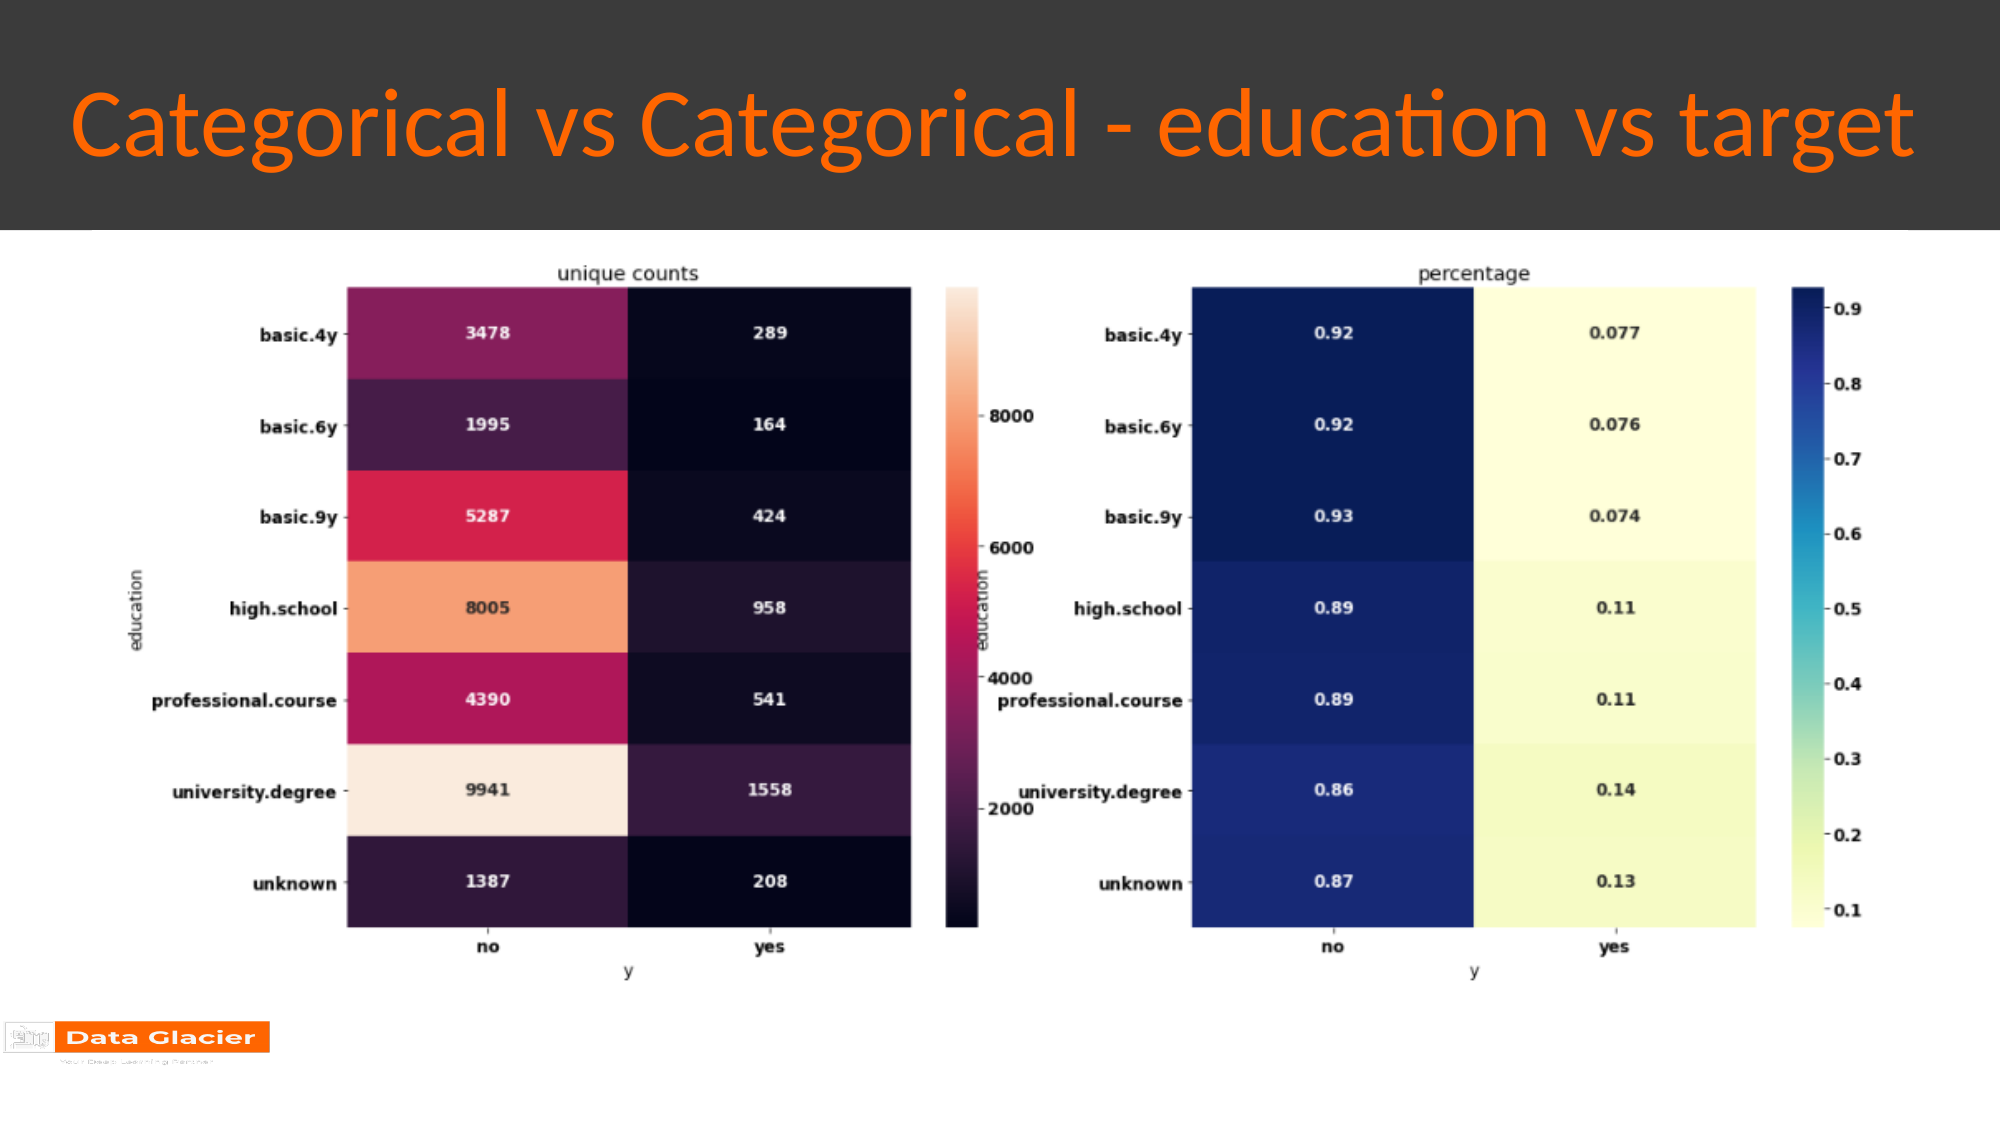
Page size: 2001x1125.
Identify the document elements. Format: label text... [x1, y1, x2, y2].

title [0, 0, 2000, 231]
picture [0, 229, 1909, 1125]
subtitle [276, 282, 1982, 1030]
text_box Categorical vs Categorical - education vs target [55, 56, 1982, 193]
